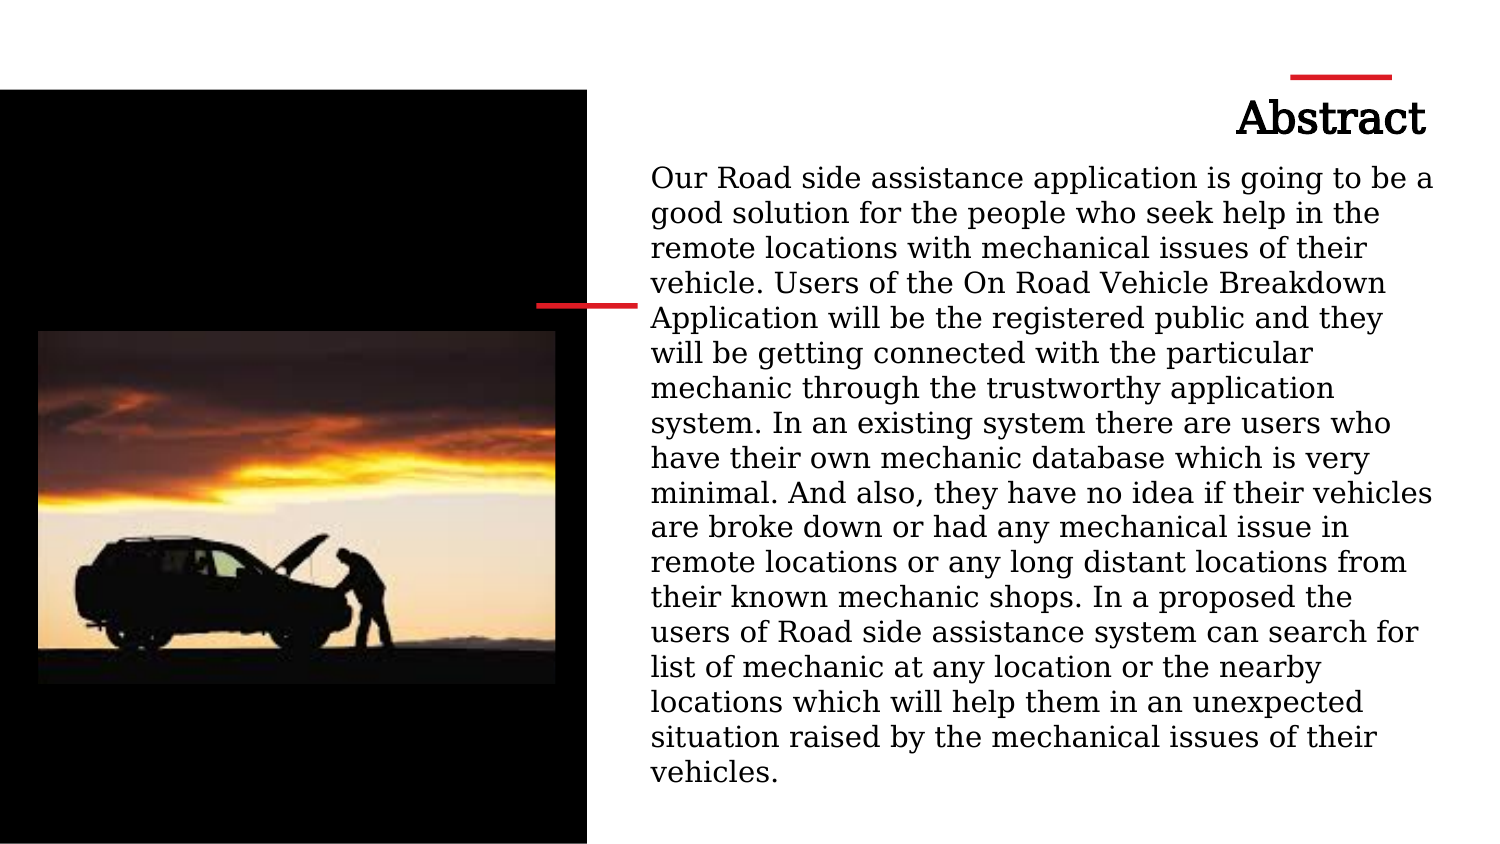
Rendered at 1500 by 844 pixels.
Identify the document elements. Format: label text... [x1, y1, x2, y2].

picture [37, 331, 556, 685]
text_box Abstract [1225, 89, 1500, 148]
text_box [536, 303, 635, 309]
text_box Our Road side assistance application is going to be a good solution for the people who seek help in the remote locations with mechanical issues of their vehicle. Users of the On Road Vehicle Breakdown Application will be the registered public and they will be getting connected with the particular mechanic through the trustworthy application system. In an existing system there are users who have their own mechanic database which is very minimal. And also, they have no idea if their vehicles are broke down or had any mechanical issue in remote locations or any long distant locations from their known mechanic shops. In a proposed the users of Road side assistance system can search for list of mechanic at any location or the nearby locations which will help them in an unexpected situation raised by the mechanical issues of their vehicles. [635, 151, 1452, 796]
text_box [0, 89, 587, 844]
text_box [1290, 74, 1392, 81]
